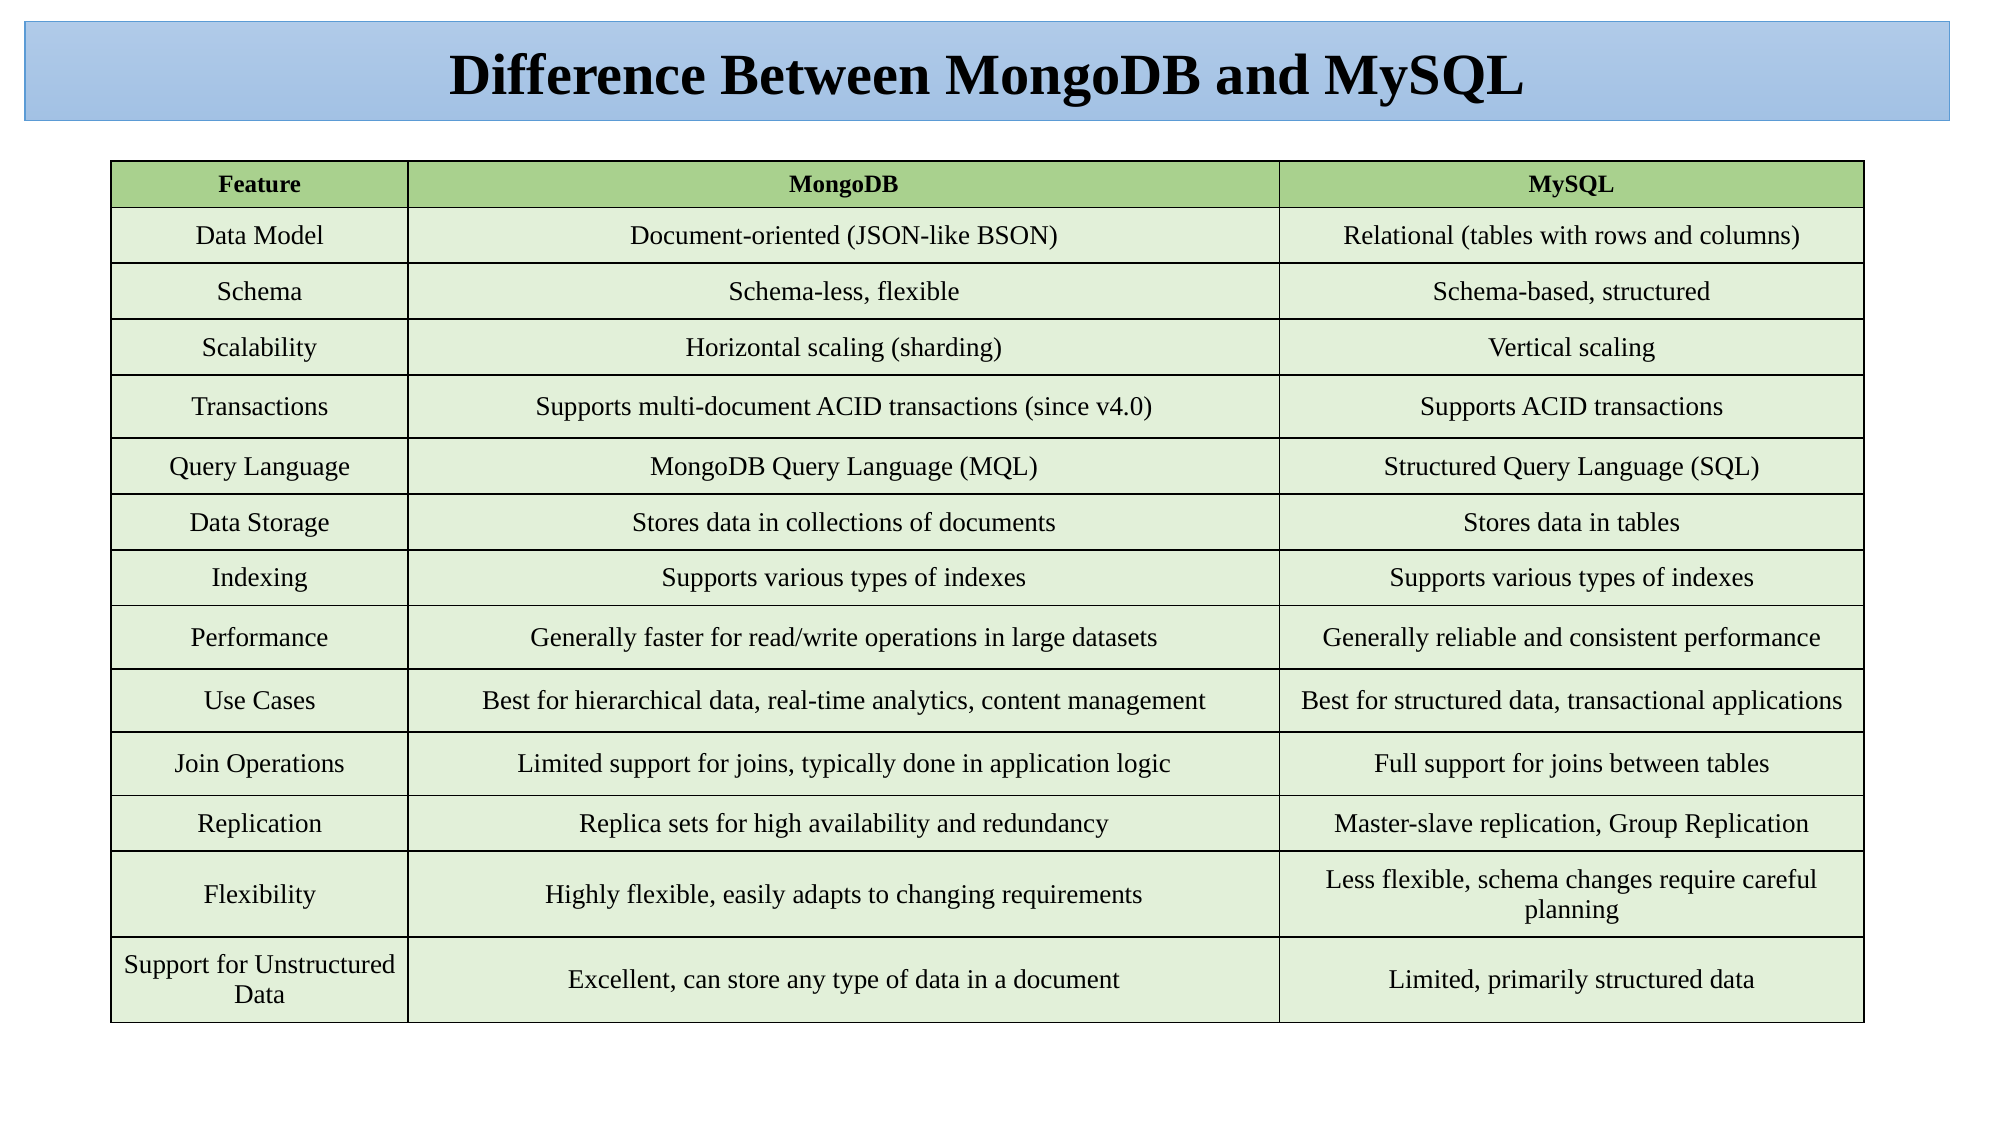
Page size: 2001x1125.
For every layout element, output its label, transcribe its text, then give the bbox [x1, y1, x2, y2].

table_cell MongoDB Query Language (MQL) [409, 439, 1279, 493]
table_cell Data Storage [112, 495, 407, 549]
table_cell Supports various types of indexes [1280, 551, 1863, 605]
table_cell Stores data in tables [1280, 495, 1863, 549]
table_cell Transactions [112, 376, 407, 437]
table_cell Vertical scaling [1280, 320, 1863, 374]
table_cell Highly flexible, easily adapts to changing requirements [409, 852, 1279, 936]
table_cell Schema-less, flexible [409, 264, 1279, 318]
table_cell Data Model [112, 208, 407, 262]
table_cell Schema-based, structured [1280, 264, 1863, 318]
table_cell Query Language [112, 439, 407, 493]
table_cell Document-oriented (JSON-like BSON) [409, 208, 1279, 262]
table_cell Use Cases [112, 670, 407, 731]
table_cell Master-slave replication, Group Replication [1280, 796, 1863, 850]
table_cell Supports various types of indexes [409, 551, 1279, 605]
table_cell Replica sets for high availability and redundancy [409, 796, 1279, 850]
table_cell Full support for joins between tables [1280, 733, 1863, 795]
table_cell Performance [112, 606, 407, 668]
table_cell Indexing [112, 551, 407, 605]
table_cell Supports multi-document ACID transactions (since v4.0) [409, 376, 1279, 437]
table_cell Generally reliable and consistent performance [1280, 606, 1863, 668]
table_cell Flexibility [112, 852, 407, 936]
table_cell Limited, primarily structured data [1280, 938, 1863, 1022]
table_cell Generally faster for read/write operations in large datasets [409, 606, 1279, 668]
table_cell Stores data in collections of documents [409, 495, 1279, 549]
table_cell Horizontal scaling (sharding) [409, 320, 1279, 374]
table_cell Excellent, can store any type of data in a document [409, 938, 1279, 1022]
table_cell Supports ACID transactions [1280, 376, 1863, 437]
table_cell Join Operations [112, 733, 407, 795]
table_cell Schema [112, 264, 407, 318]
table_cell Limited support for joins, typically done in application logic [409, 733, 1279, 795]
table_header Feature [112, 162, 407, 207]
table_cell Best for hierarchical data, real-time analytics, content management [409, 670, 1279, 731]
table_cell Less flexible, schema changes require careful planning [1280, 852, 1863, 936]
table_header MySQL [1280, 162, 1863, 207]
table_cell Structured Query Language (SQL) [1280, 439, 1863, 493]
table_cell Replication [112, 796, 407, 850]
table_cell Scalability [112, 320, 407, 374]
text_box Difference Between MongoDB and MySQL [24, 21, 1950, 121]
table_cell Support for Unstructured Data [112, 938, 407, 1022]
table_header MongoDB [409, 162, 1279, 207]
table_cell Relational (tables with rows and columns) [1280, 208, 1863, 262]
table_cell Best for structured data, transactional applications [1280, 670, 1863, 731]
